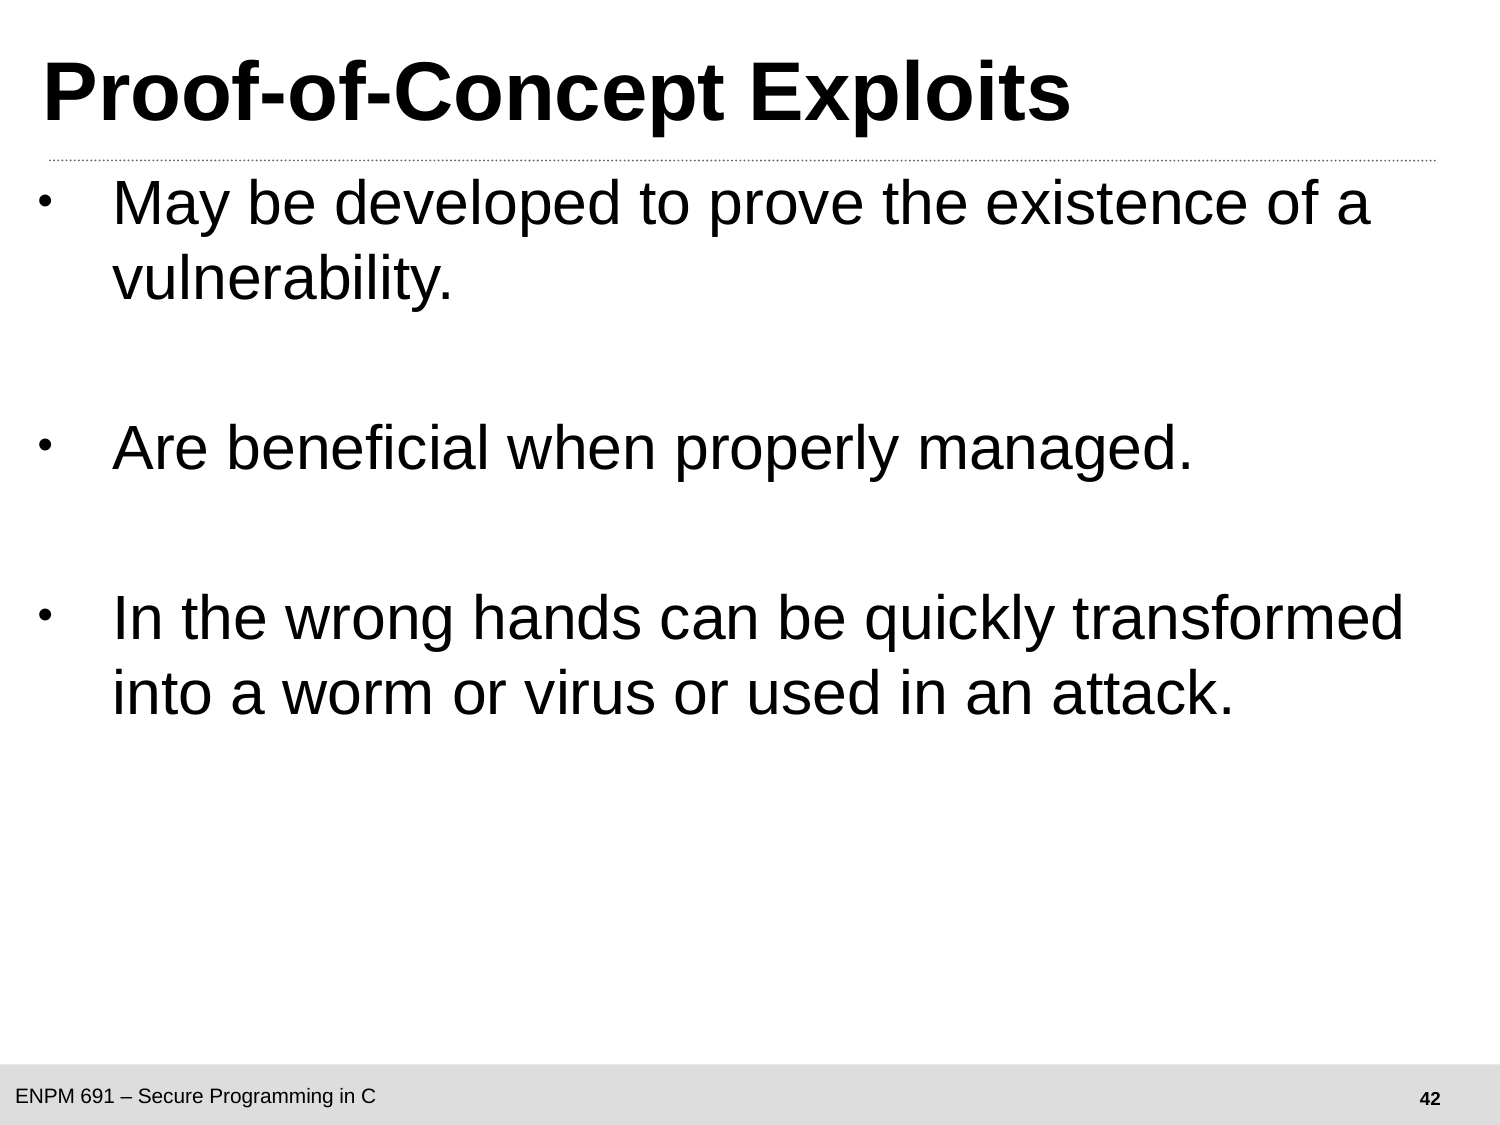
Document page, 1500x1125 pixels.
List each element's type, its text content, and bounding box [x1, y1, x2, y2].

title Proof-of-Concept Exploits [42, 37, 1434, 155]
list May be developed to prove the existence of a vulnerability. Are beneficial when properly managed. In the wrong hands can be quickly transformed into a worm or virus or used in an attack. [37, 162, 1426, 1001]
